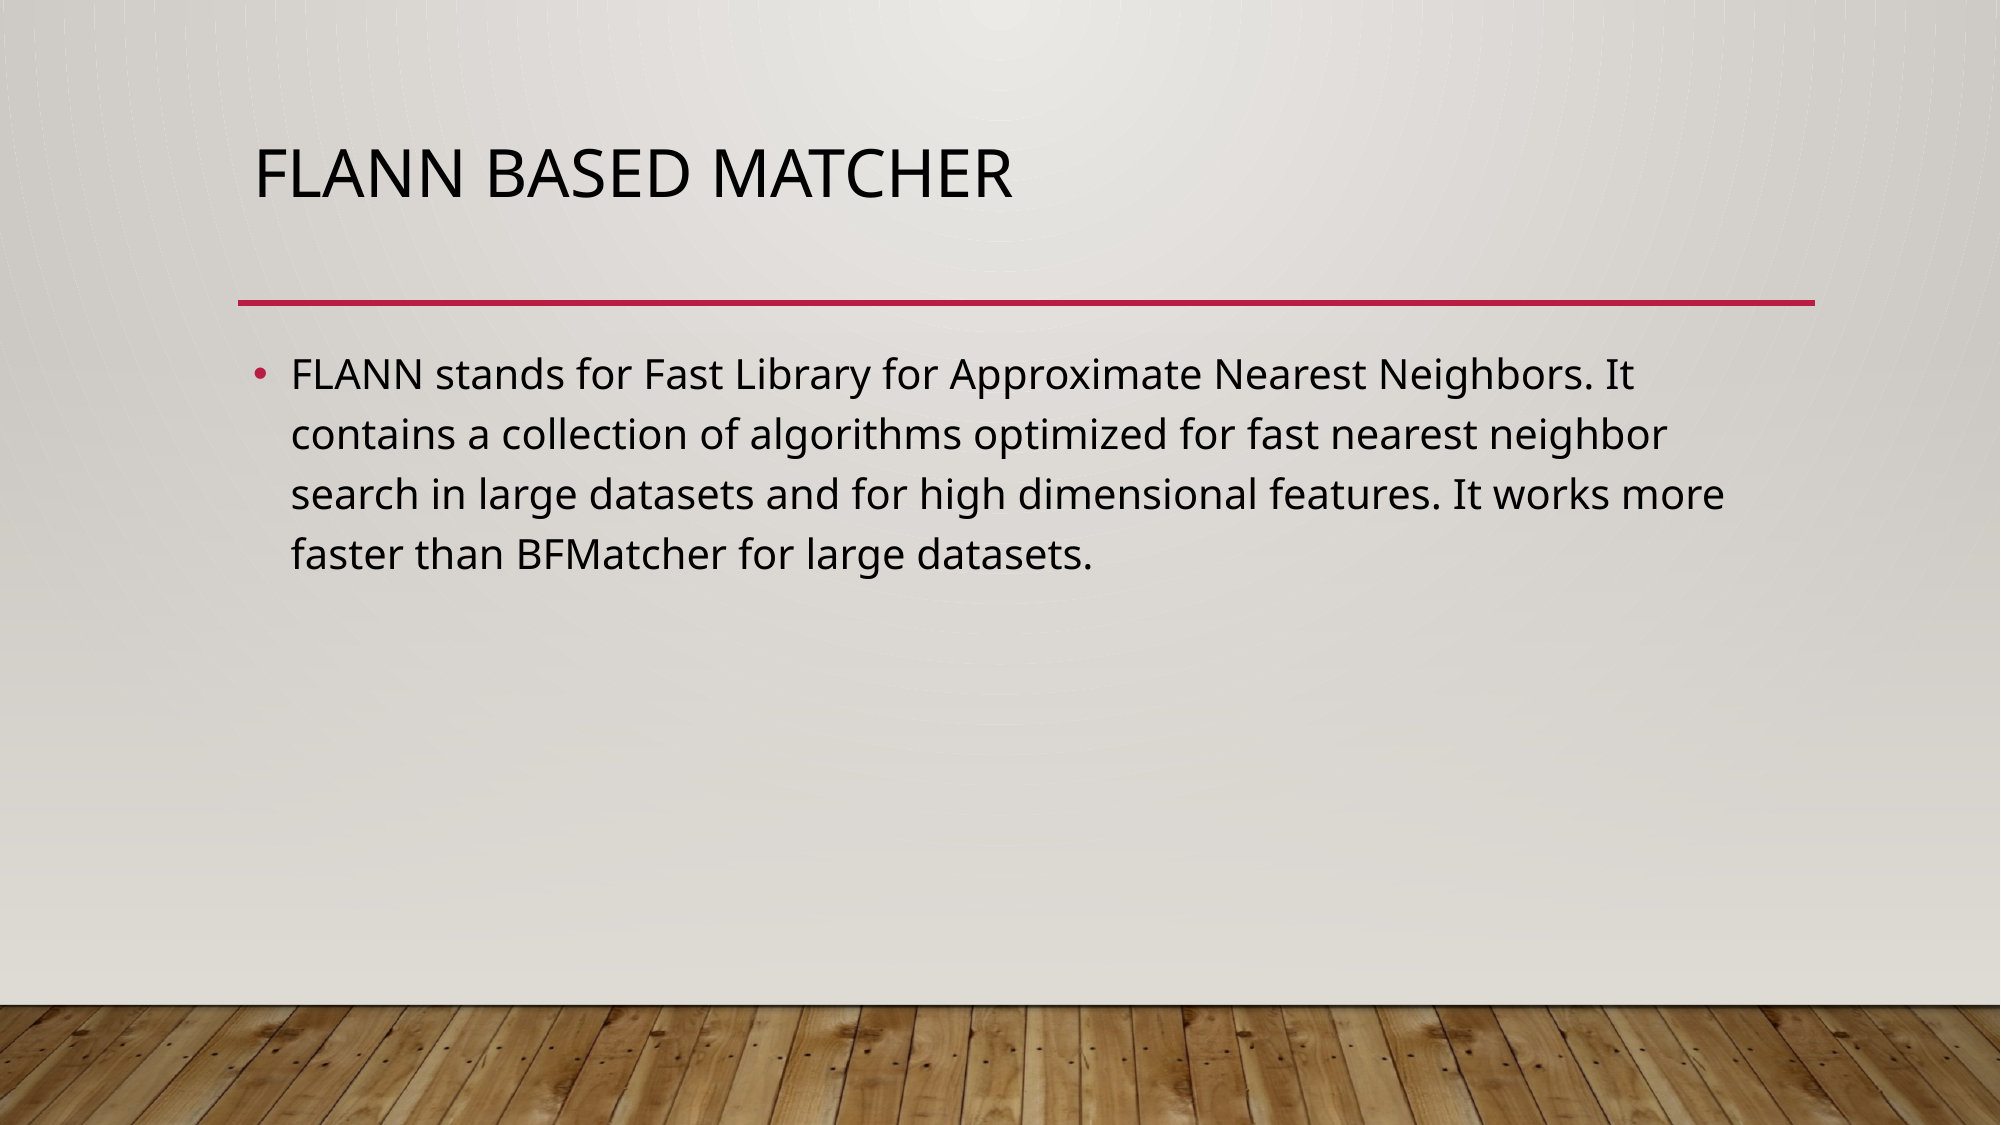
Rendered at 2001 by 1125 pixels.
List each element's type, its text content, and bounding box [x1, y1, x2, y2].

title FLANN based Matcher [238, 131, 1814, 305]
list FLANN stands for Fast Library for Approximate Nearest Neighbors. It contains a collection of algorithms optimized for fast nearest neighbor search in large datasets and for high dimensional features. It works more faster than BFMatcher for large datasets. [238, 330, 1814, 897]
picture [0, 1005, 2000, 1125]
